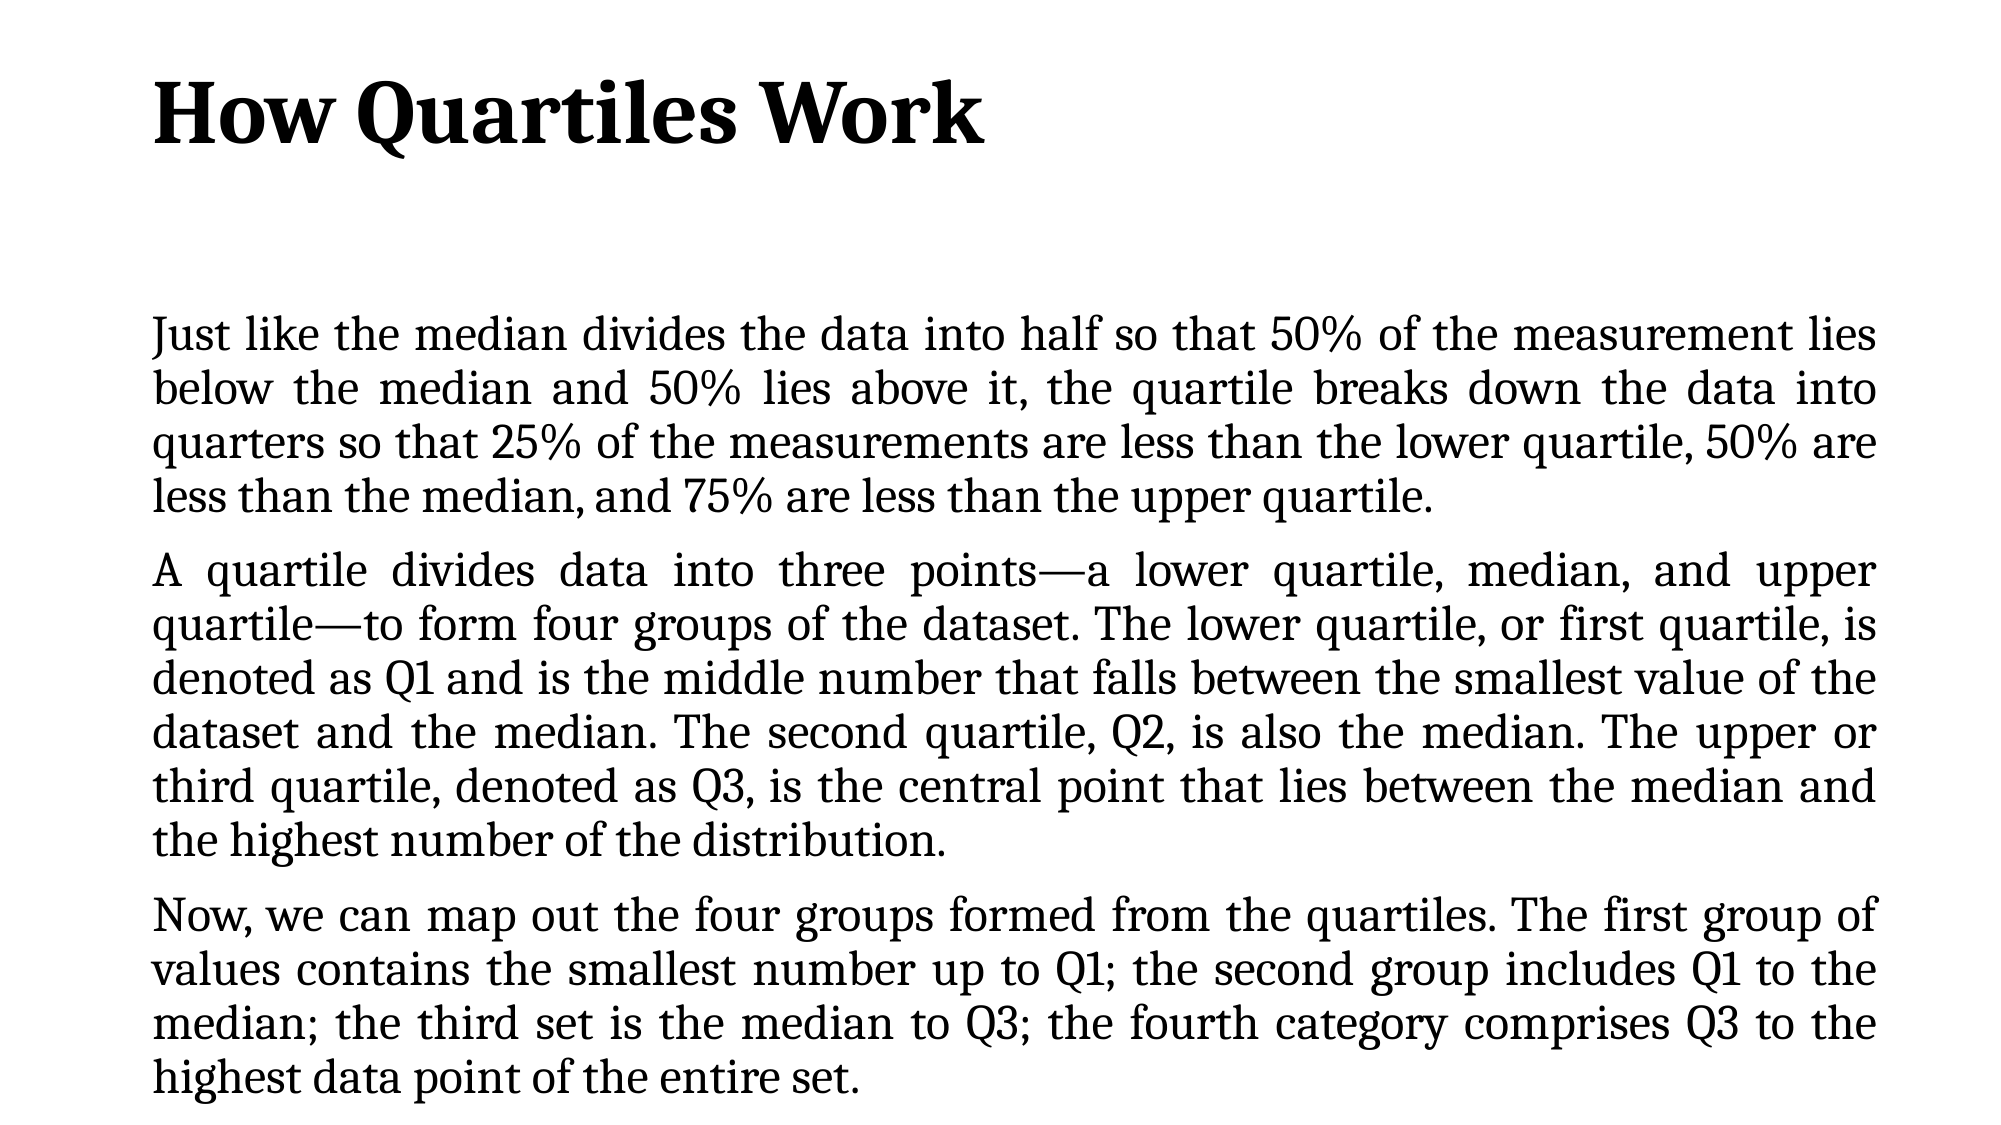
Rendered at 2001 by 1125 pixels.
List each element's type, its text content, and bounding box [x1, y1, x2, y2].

title How Quartiles Work [137, 59, 1863, 278]
list Just like the median divides the data into half so that 50% of the measurement lies below the median and 50% lies above it, the quartile breaks down the data into quarters so that 25% of the measurements are less than the lower quartile, 50% are less than the median, and 75% are less than the upper quartile. A quartile divides data into three points—a lower quartile, median, and upper quartile—to form four groups of the dataset. The lower quartile, or first quartile, is denoted as Q1 and is the middle number that falls between the smallest value of the dataset and the median. The second quartile, Q2, is also the median. The upper or third quartile, denoted as Q3, is the central point that lies between the median and the highest number of the distribution. Now, we can map out the four groups formed from the quartiles. The first group of values contains the smallest number up to Q1; the second group includes Q1 to the median; the third set is the median to Q3; the fourth category comprises Q3 to the highest data point of the entire set. [137, 299, 1893, 1093]
